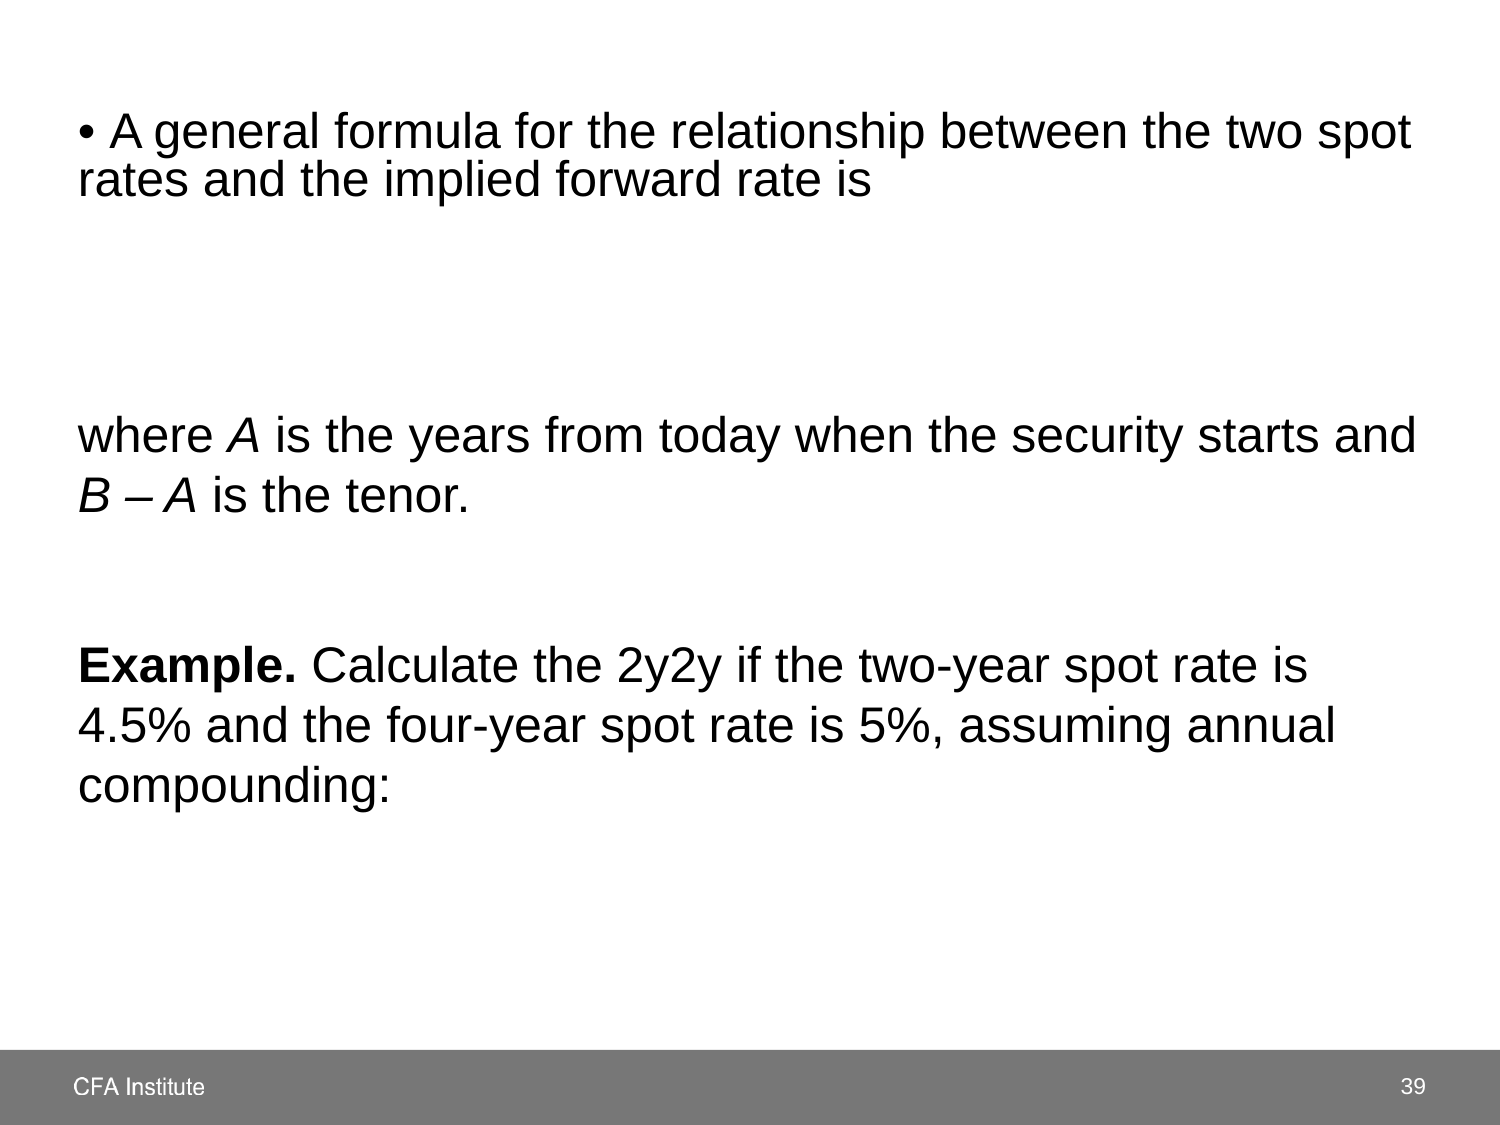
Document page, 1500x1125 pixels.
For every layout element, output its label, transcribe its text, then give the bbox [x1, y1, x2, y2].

slide_number 39 [1312, 1055, 1442, 1116]
picture [74, 1077, 204, 1095]
